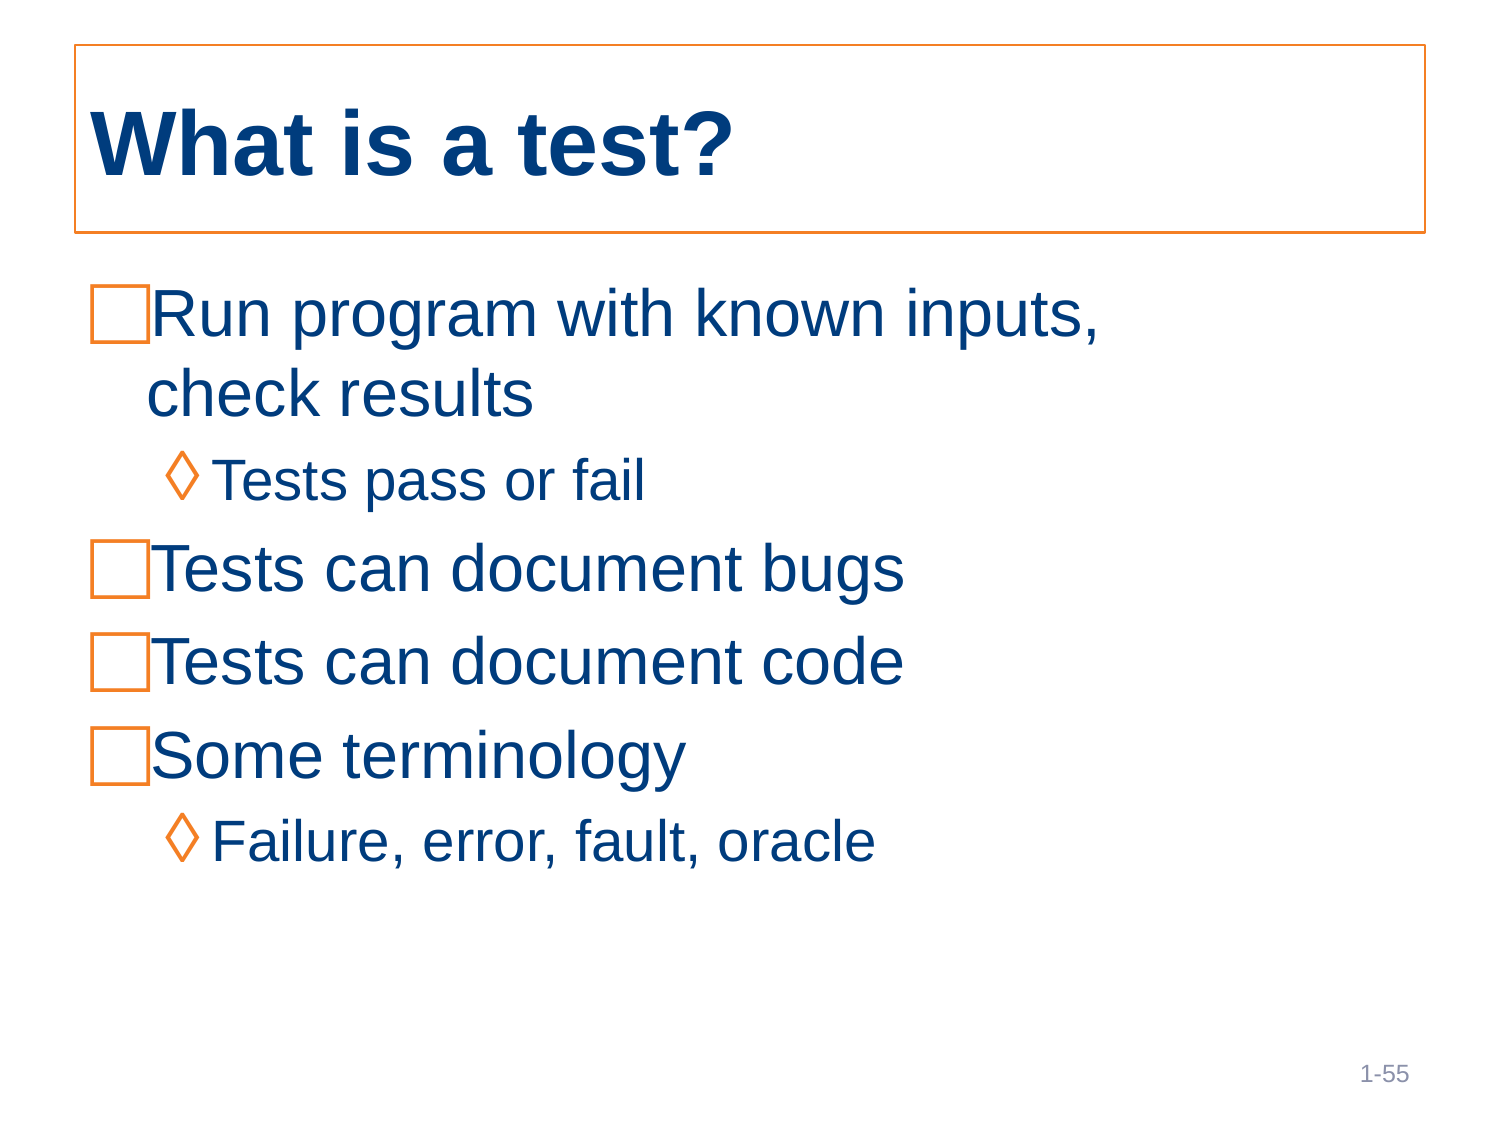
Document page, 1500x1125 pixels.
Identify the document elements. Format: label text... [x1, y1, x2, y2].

list Run program with known inputs, check results Tests pass or fail Tests can document bugs Tests can document code Some terminology Failure, error, fault, oracle [75, 262, 1425, 1038]
title What is a test? [74, 44, 1426, 234]
slide_number 55 [1074, 1042, 1425, 1103]
